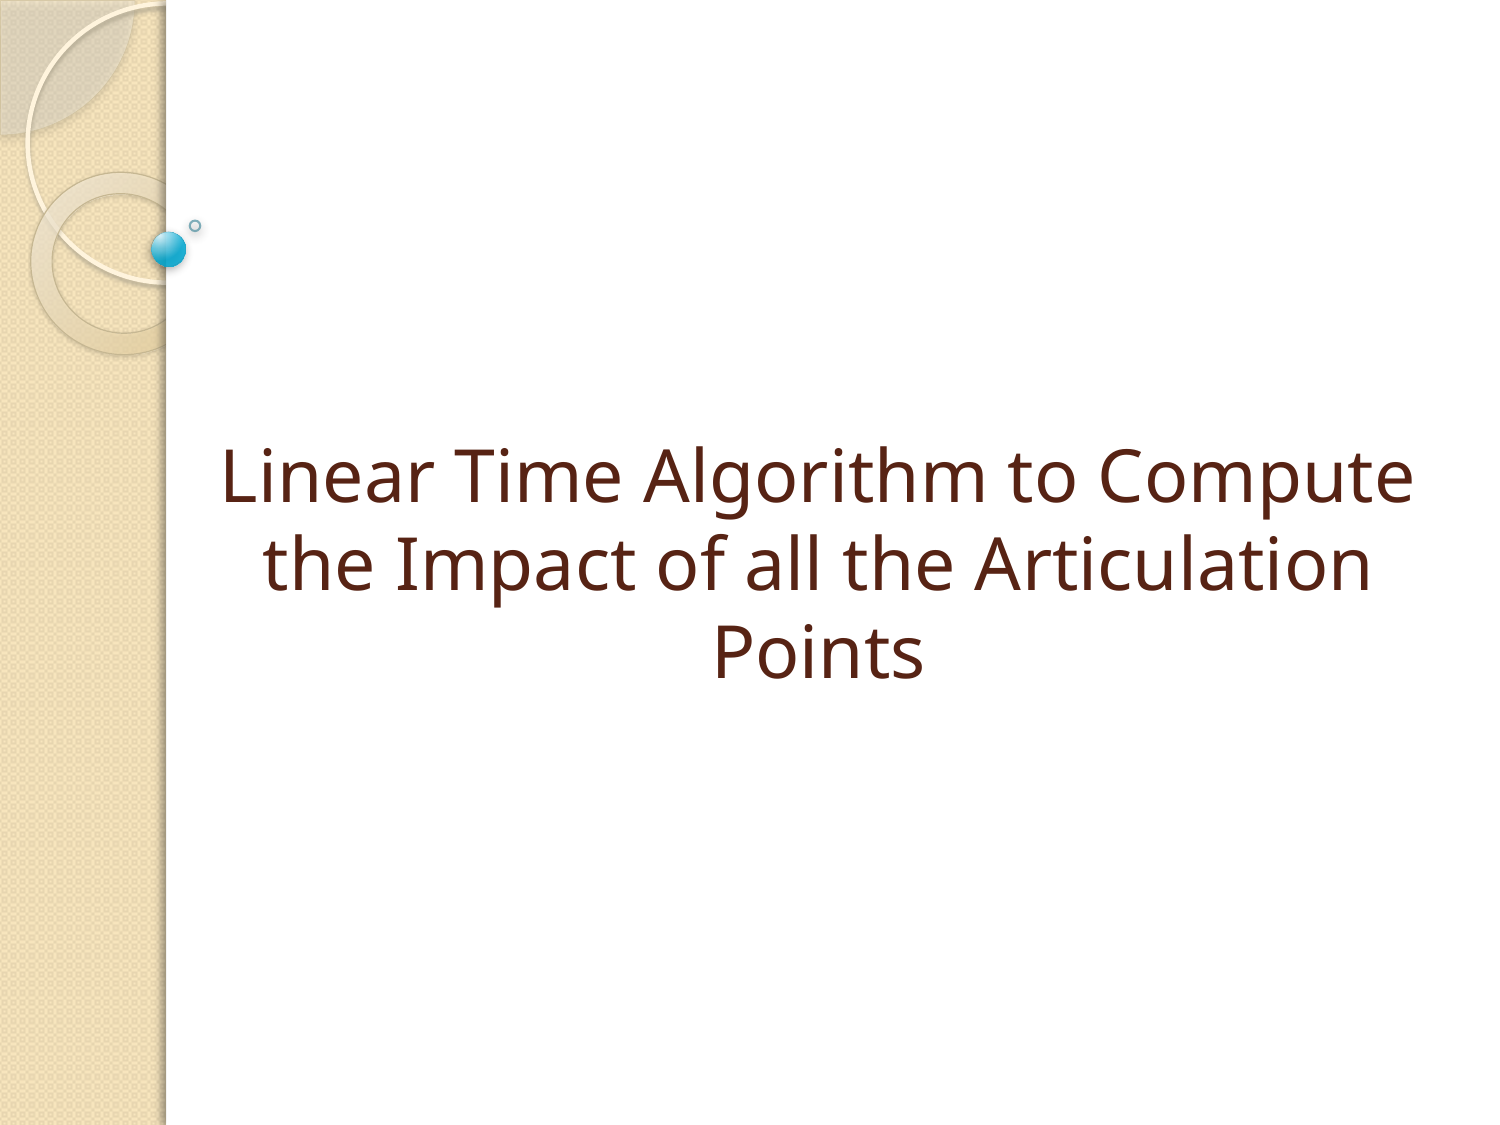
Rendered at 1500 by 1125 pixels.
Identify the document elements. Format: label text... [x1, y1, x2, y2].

title Linear Time Algorithm to Compute the Impact of all the Articulation Points [187, 362, 1450, 701]
